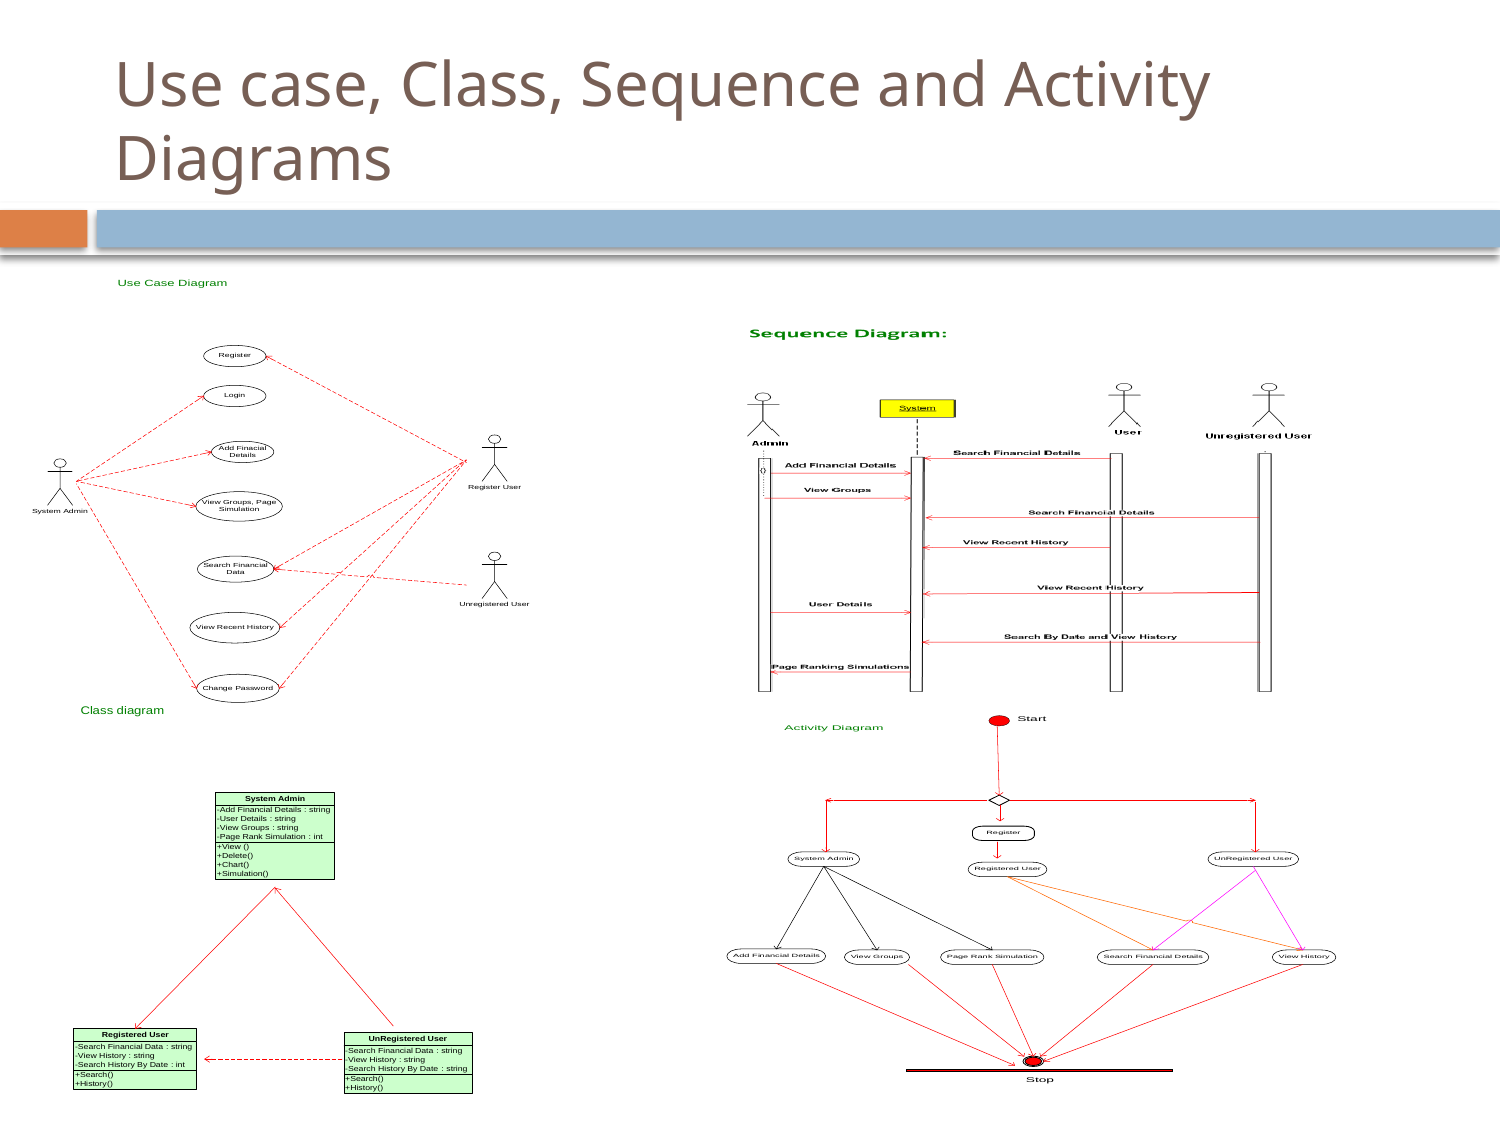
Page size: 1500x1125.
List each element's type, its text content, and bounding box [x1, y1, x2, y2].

title Use case, Class, Sequence and Activity Diagrams [99, 37, 1438, 200]
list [37, 699, 513, 1096]
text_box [724, 712, 1338, 1088]
picture [712, 324, 1351, 692]
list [24, 274, 538, 704]
